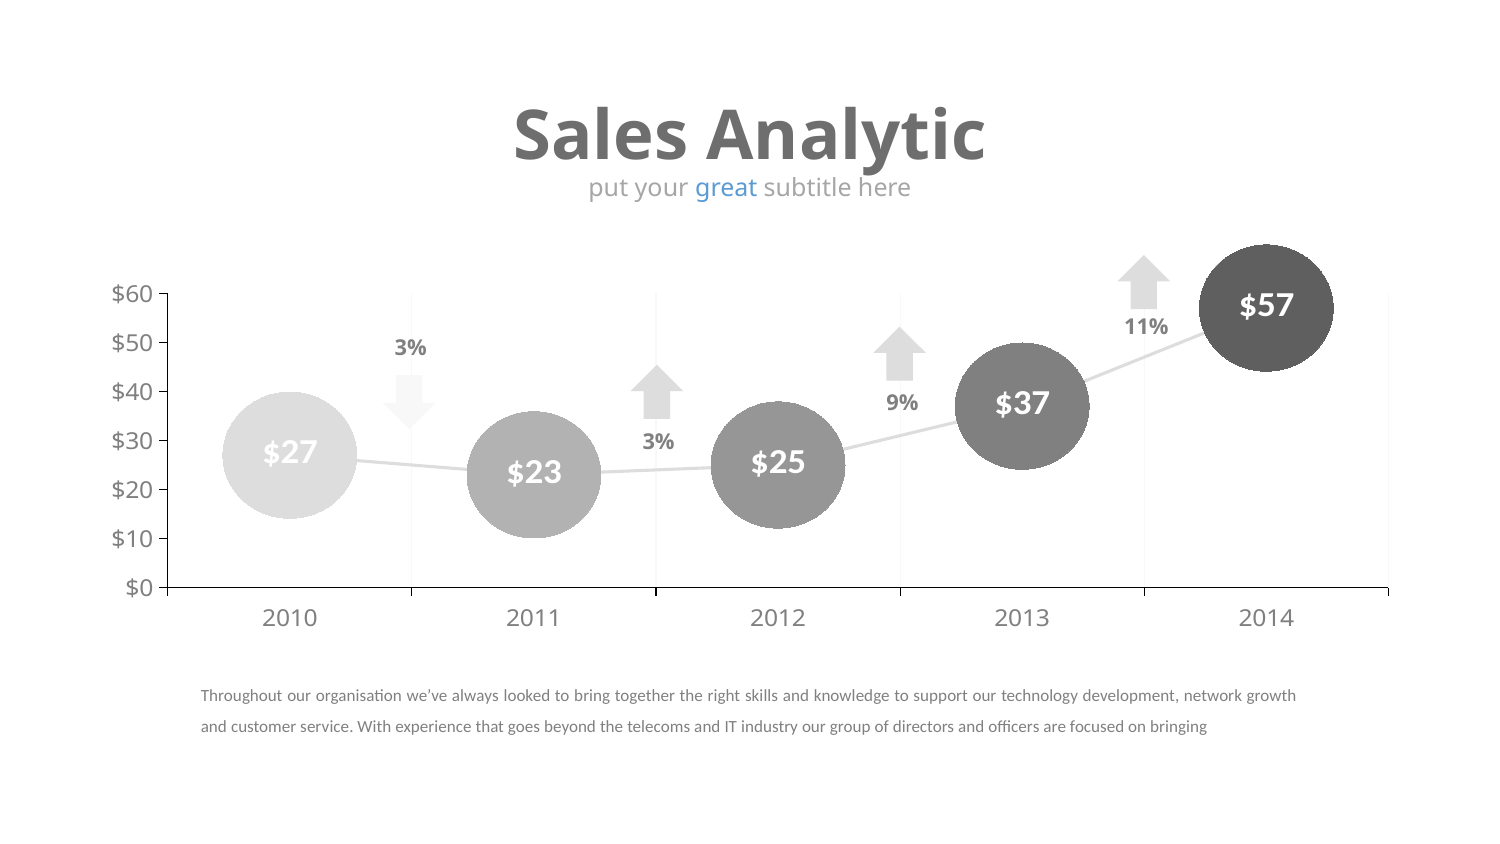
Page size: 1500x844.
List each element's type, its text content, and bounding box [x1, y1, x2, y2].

text_box Throughout our organisation we’ve always looked to bring together the right skills and knowledge to support our technology development, network growth and customer service. With experience that goes beyond the telecoms and IT industry our group of directors and officers are focused on bringing [186, 666, 1314, 743]
chart [111, 244, 1389, 634]
text_box Sales Analytic [498, 83, 1002, 181]
text_box put your great subtitle here [573, 181, 927, 209]
